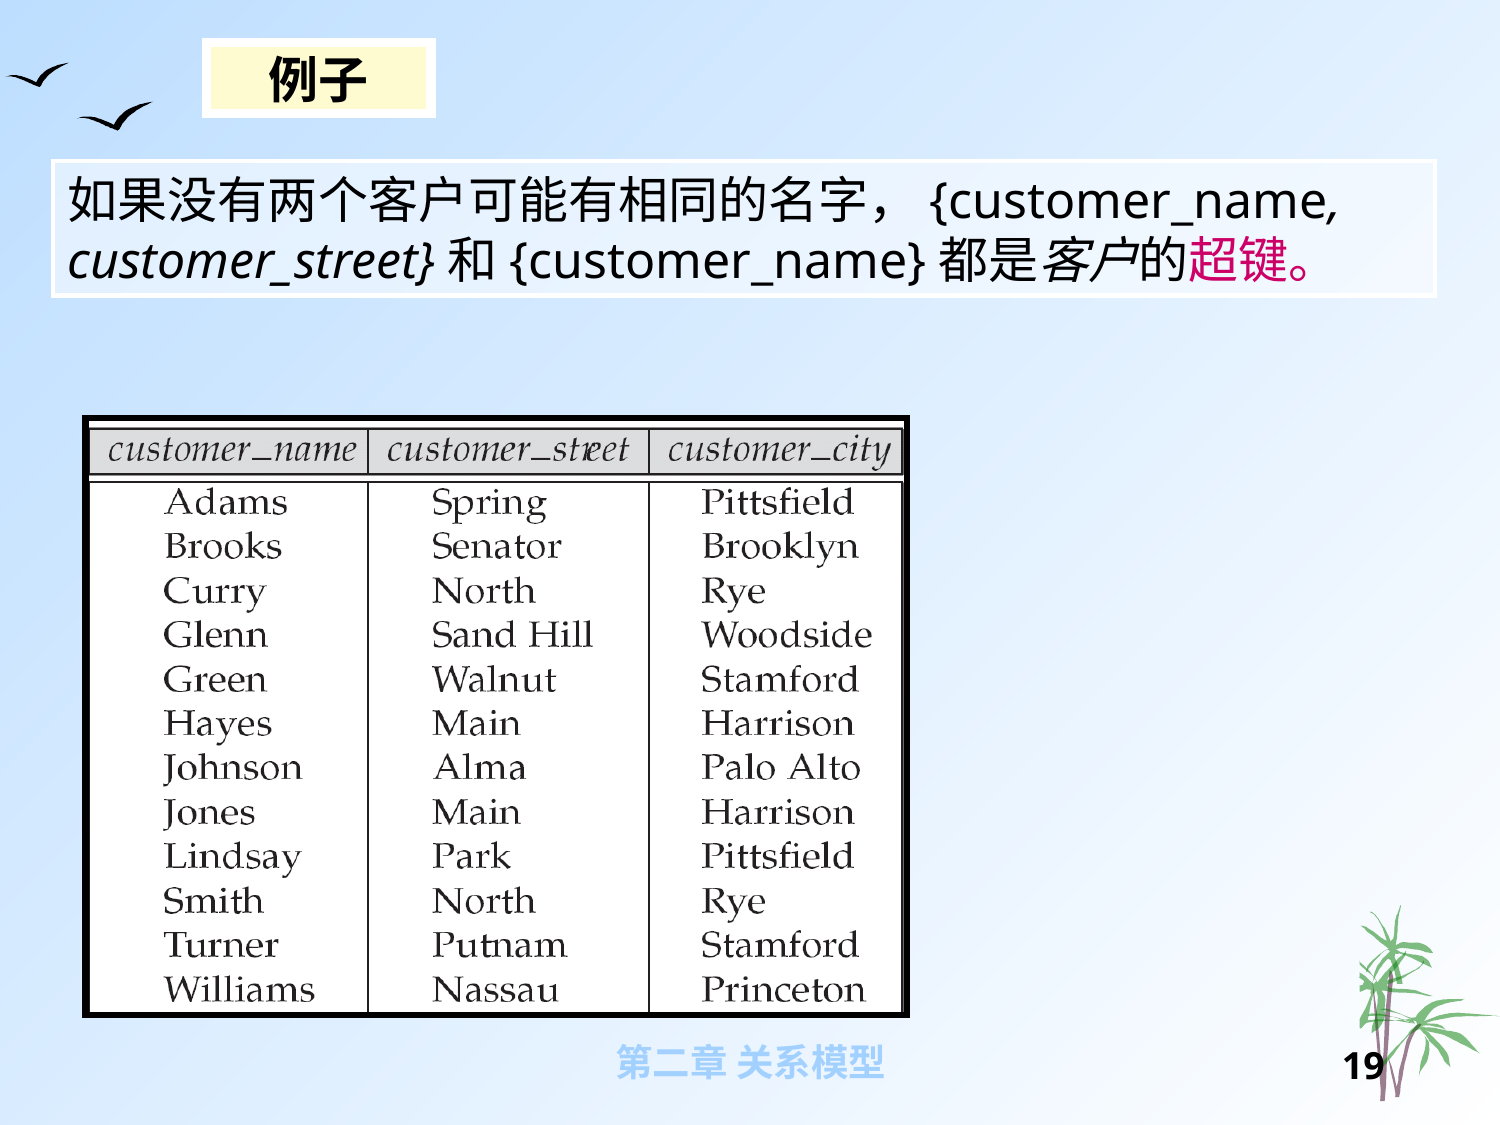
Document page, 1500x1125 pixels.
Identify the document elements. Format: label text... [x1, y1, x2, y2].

footer 第二章 关系模型 [442, 1030, 1059, 1106]
slide_number 18 [1087, 1034, 1400, 1110]
text_box 如果没有两个客户可能有相同的名字，{customer_name, customer_street}和{customer_name}都是客户的超键。 [53, 160, 1436, 296]
text_box 例子 [206, 42, 431, 114]
picture [88, 420, 904, 1013]
